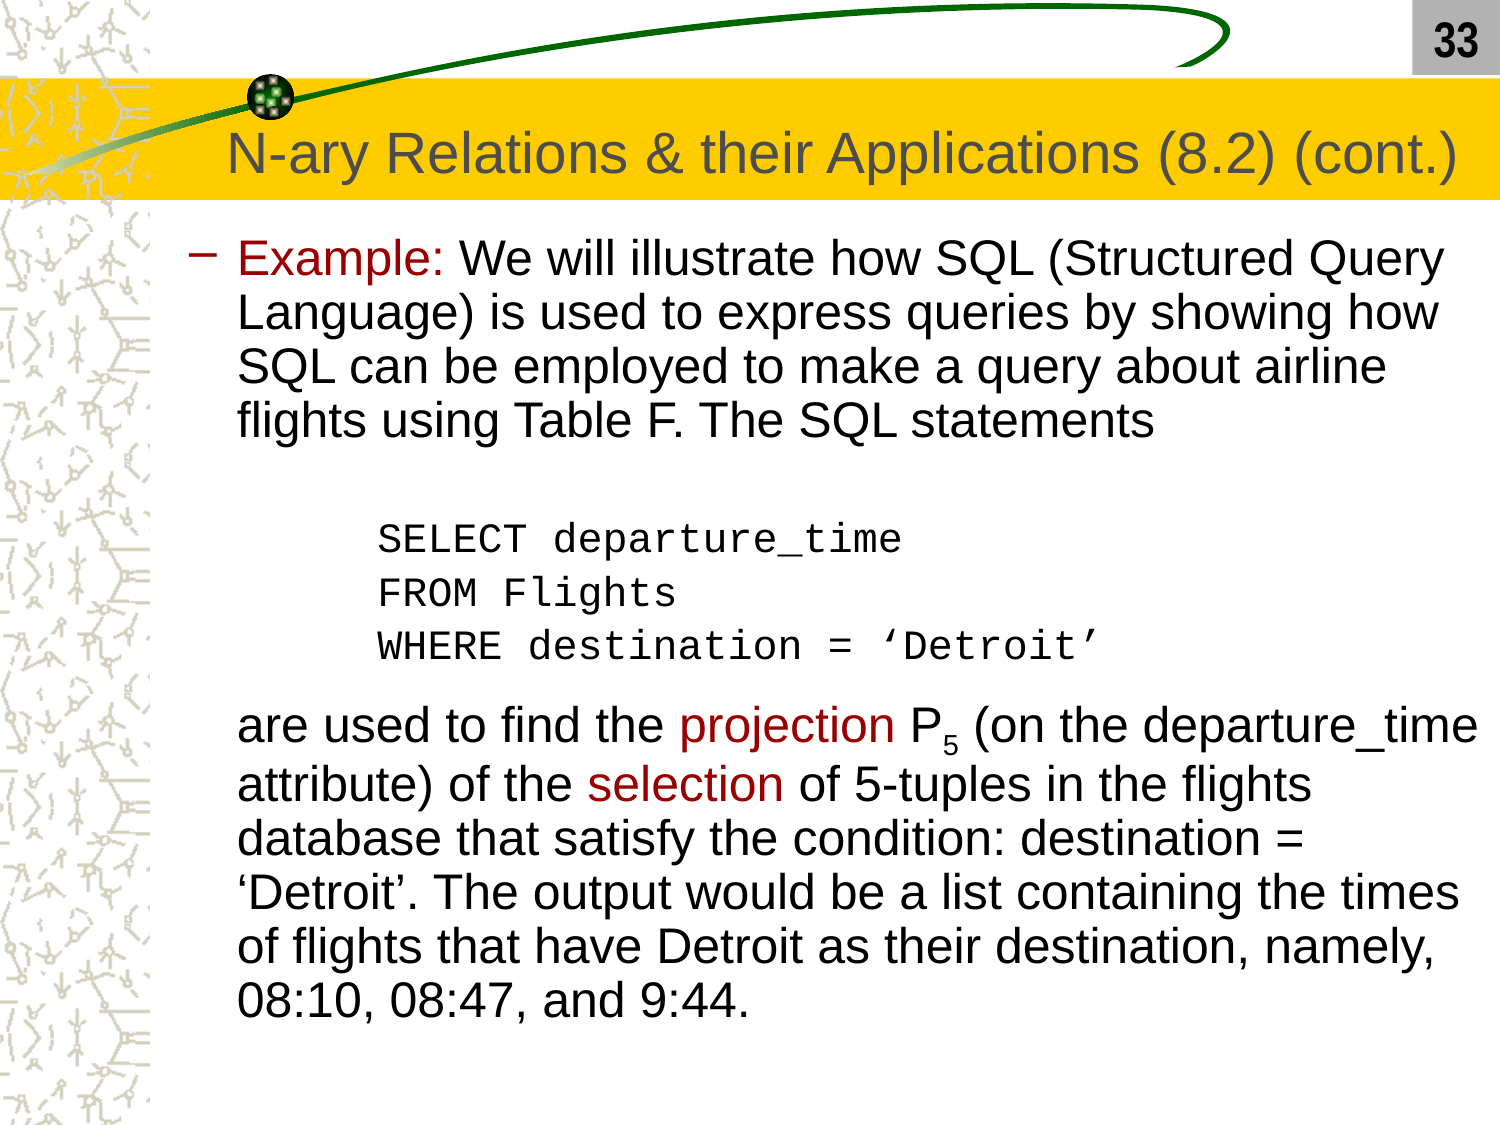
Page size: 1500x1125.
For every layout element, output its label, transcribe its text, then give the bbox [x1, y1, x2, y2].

text_box 33 [1412, 0, 1500, 75]
title N-ary Relations & their Applications (8.2) (cont.) [200, 87, 1488, 213]
picture [0, 0, 150, 1125]
list Example: We will illustrate how SQL (Structured Query Language) is used to express queries by showing how SQL can be employed to make a query about airline flights using Table F. The SQL statements SELECT departure_time FROM Flights WHERE destination = ‘Detroit’ are used to find the projection P5 (on the departure_time attribute) of the selection of 5-tuples in the flights database that satisfy the condition: destination = ‘Detroit’. The output would be a list containing the times of flights that have Detroit as their destination, namely, 08:10, 08:47, and 9:44. [99, 224, 1500, 1050]
